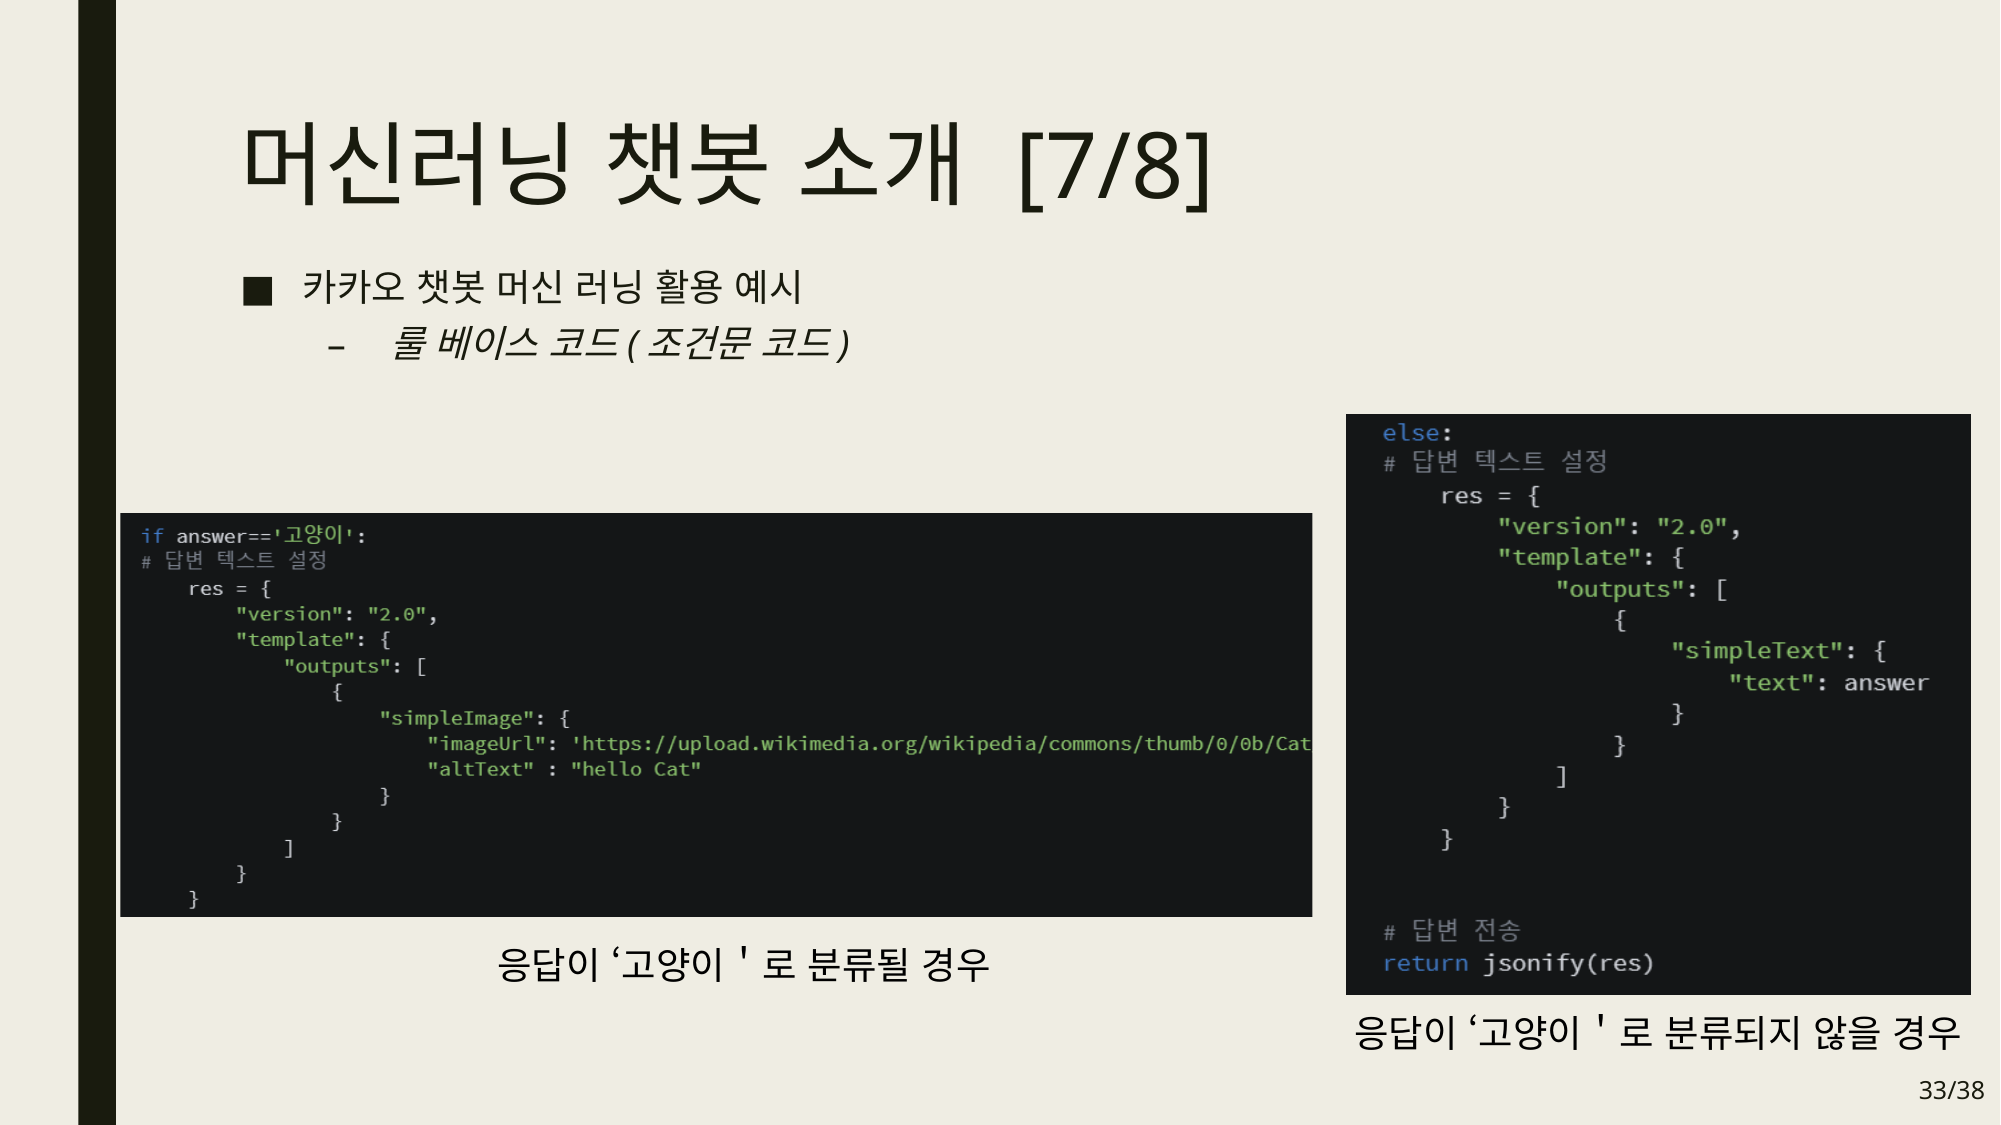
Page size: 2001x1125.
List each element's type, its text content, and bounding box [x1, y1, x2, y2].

text_box 응답이 ‘고양이＇로 분류되지 않을 경우 [1339, 1002, 1977, 1063]
picture [1346, 414, 1971, 995]
slide_number 32/38 [1738, 1058, 2000, 1125]
list 카카오 챗봇 머신 러닝 활용 예시 룰 베이스 코드(조건문 코드) [225, 259, 1800, 848]
text_box 응답이 ‘고양이＇로 분류될 경우 [482, 934, 1006, 994]
picture [120, 513, 1313, 917]
title 머신러닝 챗봇 소개 [7/8] [225, 112, 1800, 239]
